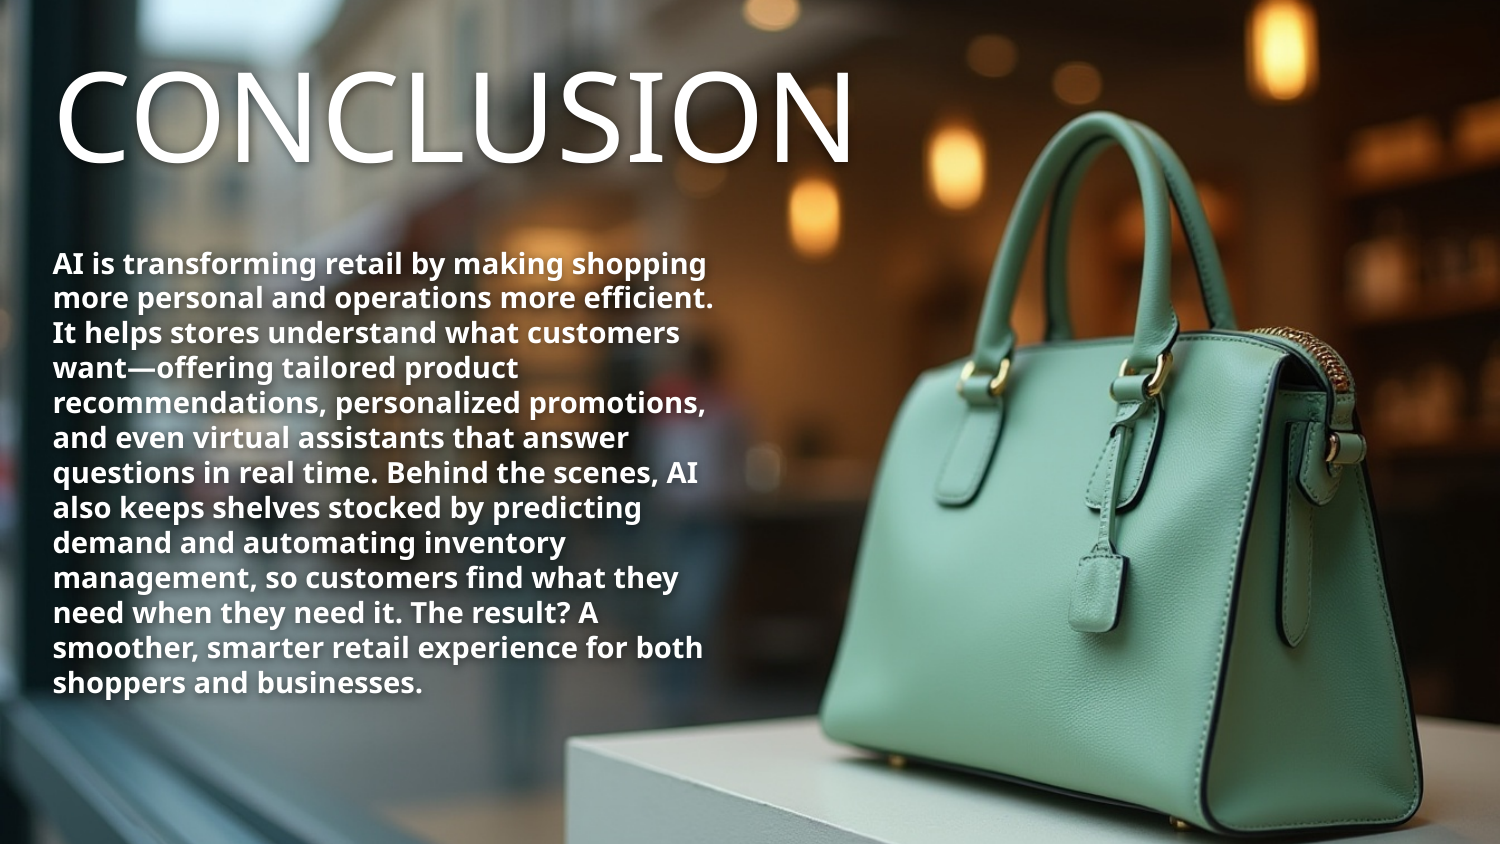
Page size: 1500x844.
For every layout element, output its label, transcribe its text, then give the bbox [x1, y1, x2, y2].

picture [0, 0, 1500, 844]
subtitle AI is transforming retail by making shopping more personal and operations more efficient. It helps stores understand what customers want—offering tailored product recommendations, personalized promotions, and even virtual assistants that answer questions in real time. Behind the scenes, AI also keeps shelves stocked by predicting demand and automating inventory management, so customers find what they need when they need it. The result? A smoother, smarter retail experience for both shoppers and businesses. [37, 229, 756, 422]
title CONCLUSION [37, 37, 898, 205]
